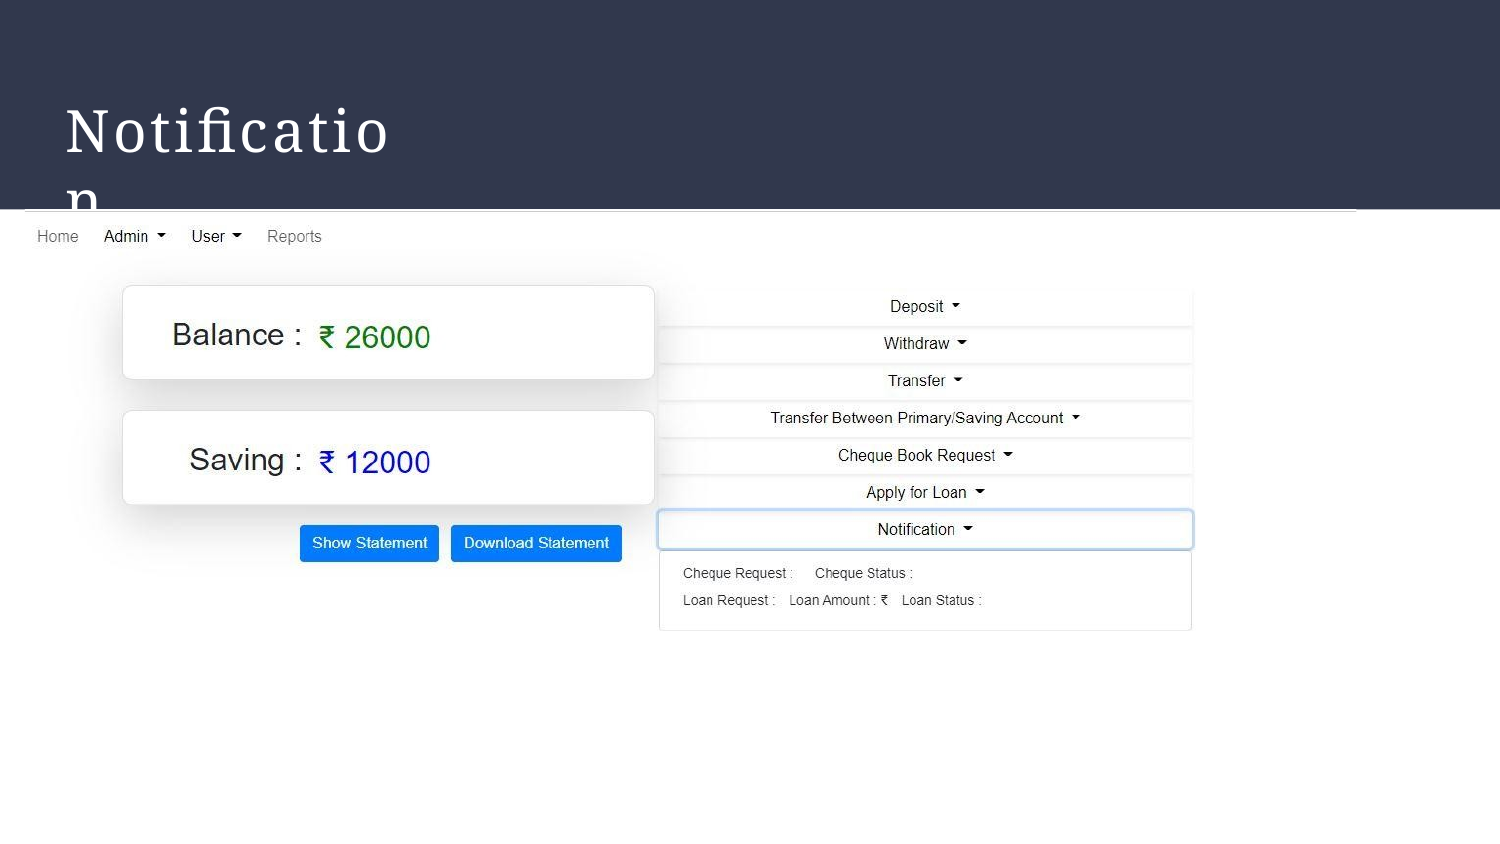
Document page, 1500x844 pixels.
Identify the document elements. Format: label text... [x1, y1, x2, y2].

title Notiﬁcation [63, 91, 416, 209]
text_box [24, 209, 1357, 631]
